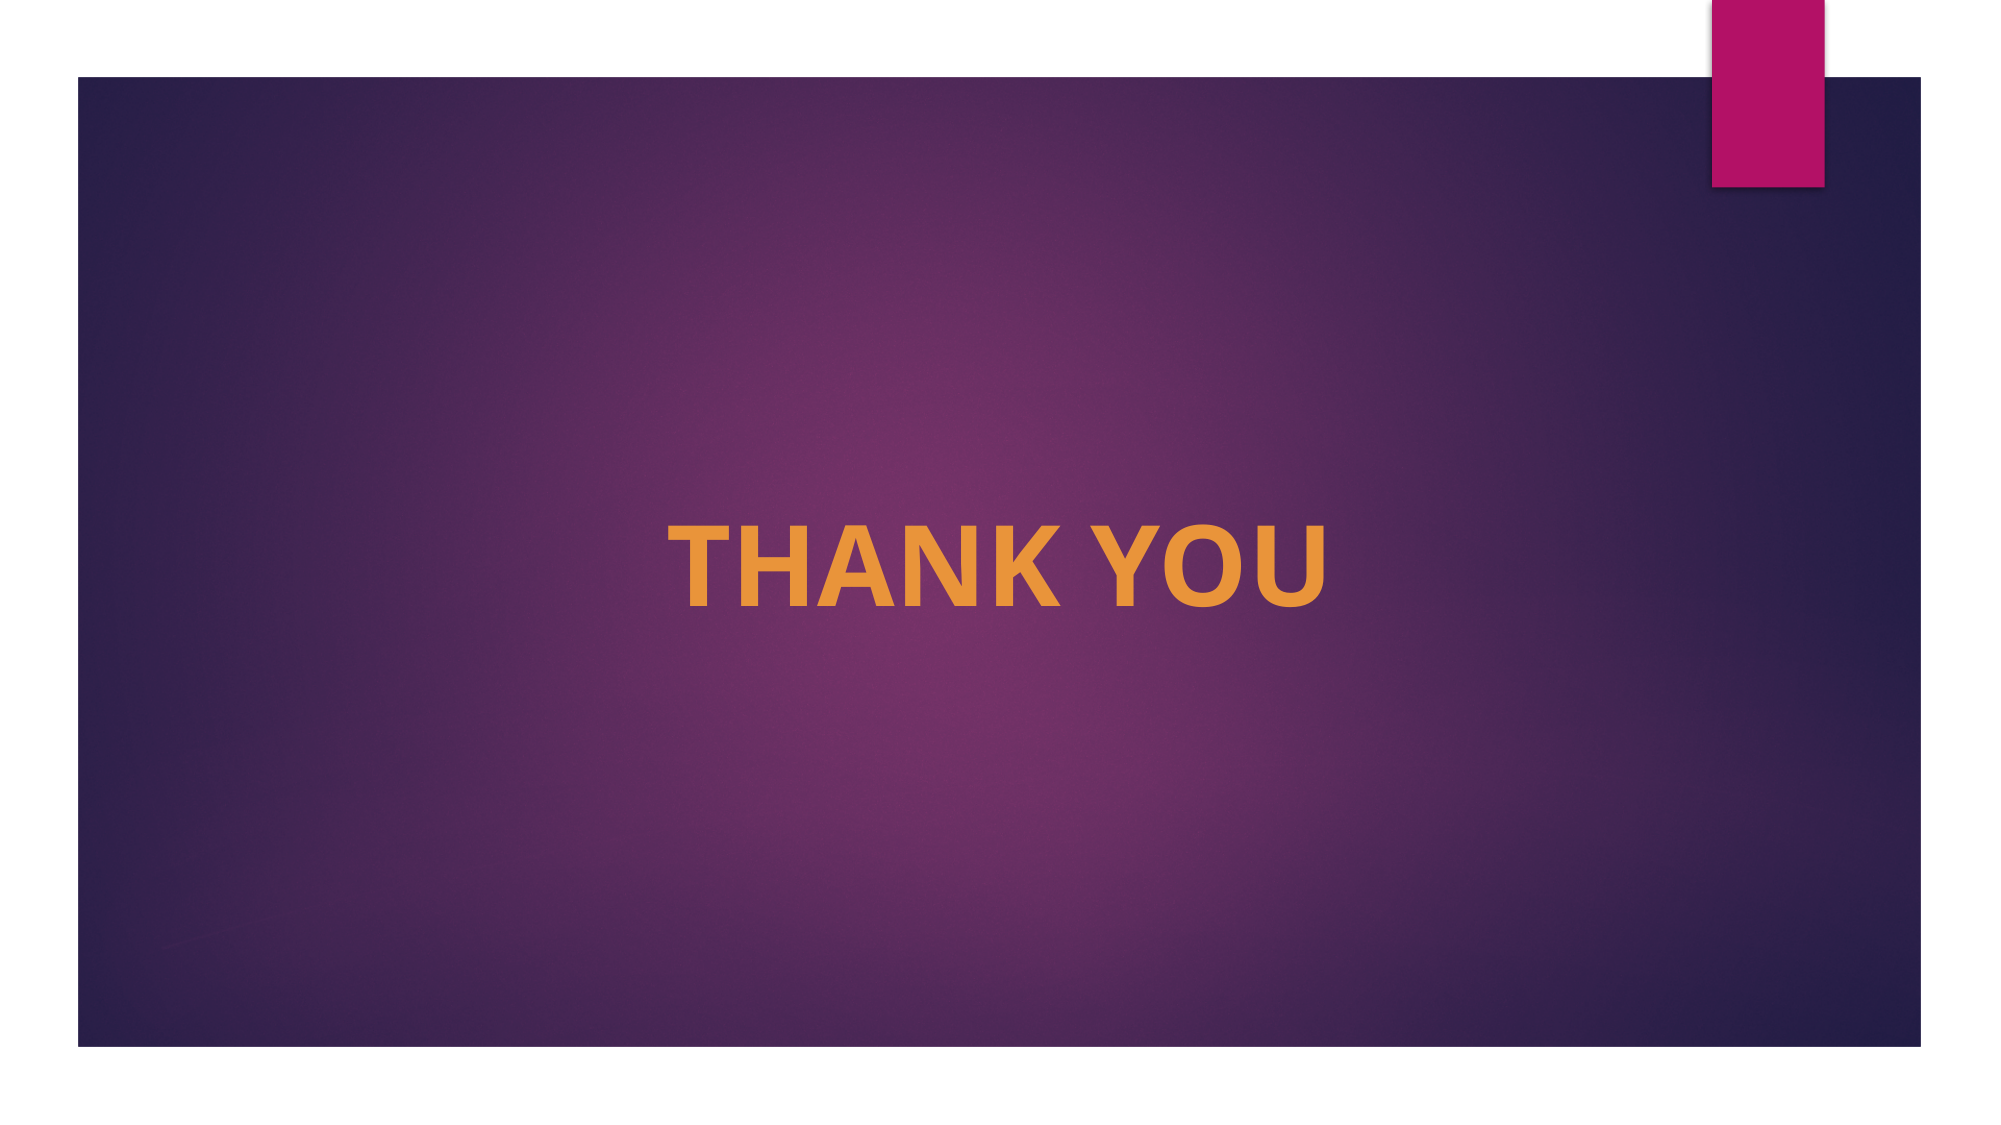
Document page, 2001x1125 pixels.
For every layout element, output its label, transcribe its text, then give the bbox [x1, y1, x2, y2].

text_box THANK YOU [651, 486, 1349, 637]
title [189, 261, 1638, 469]
